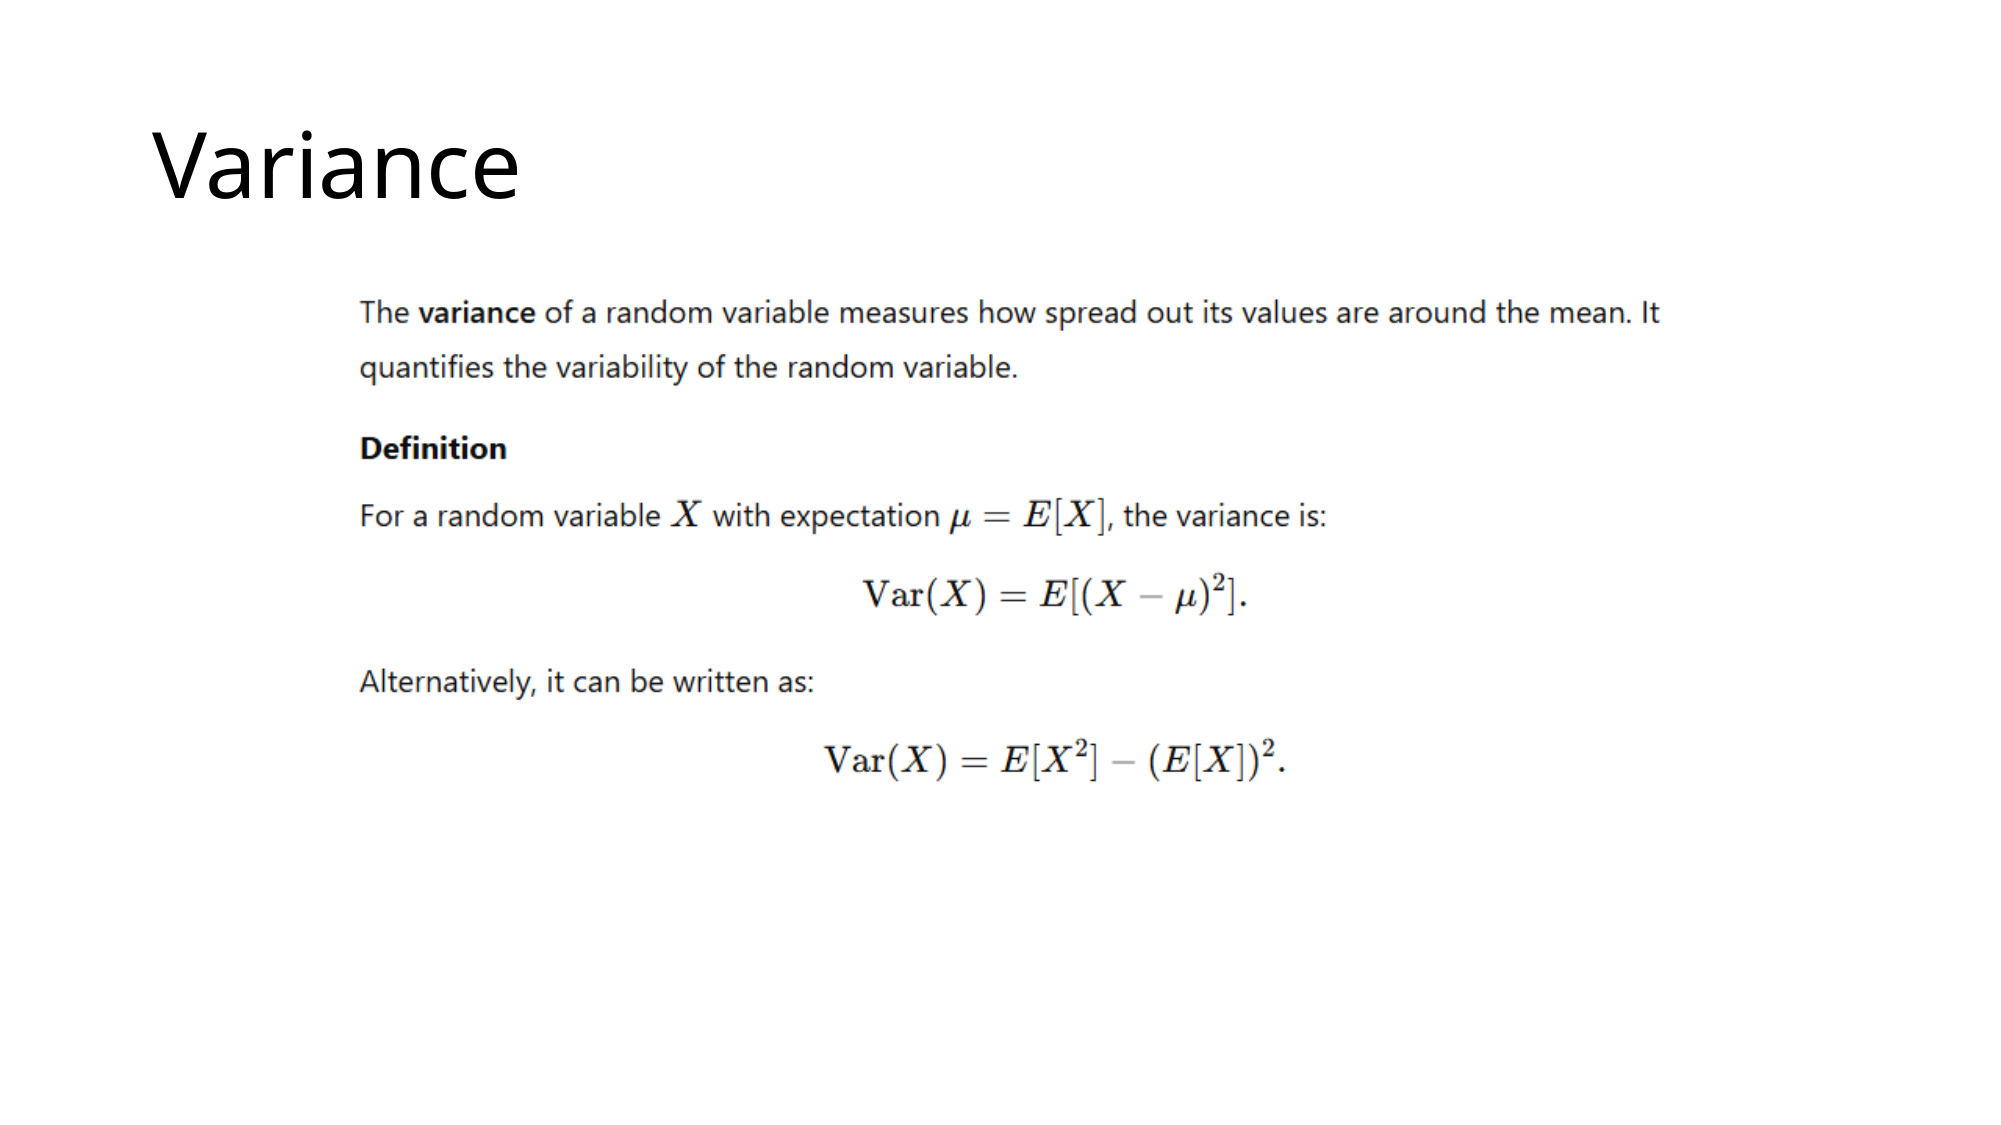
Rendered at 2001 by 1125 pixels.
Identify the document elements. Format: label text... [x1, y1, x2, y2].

title Variance [137, 59, 1863, 278]
picture [333, 270, 1667, 855]
